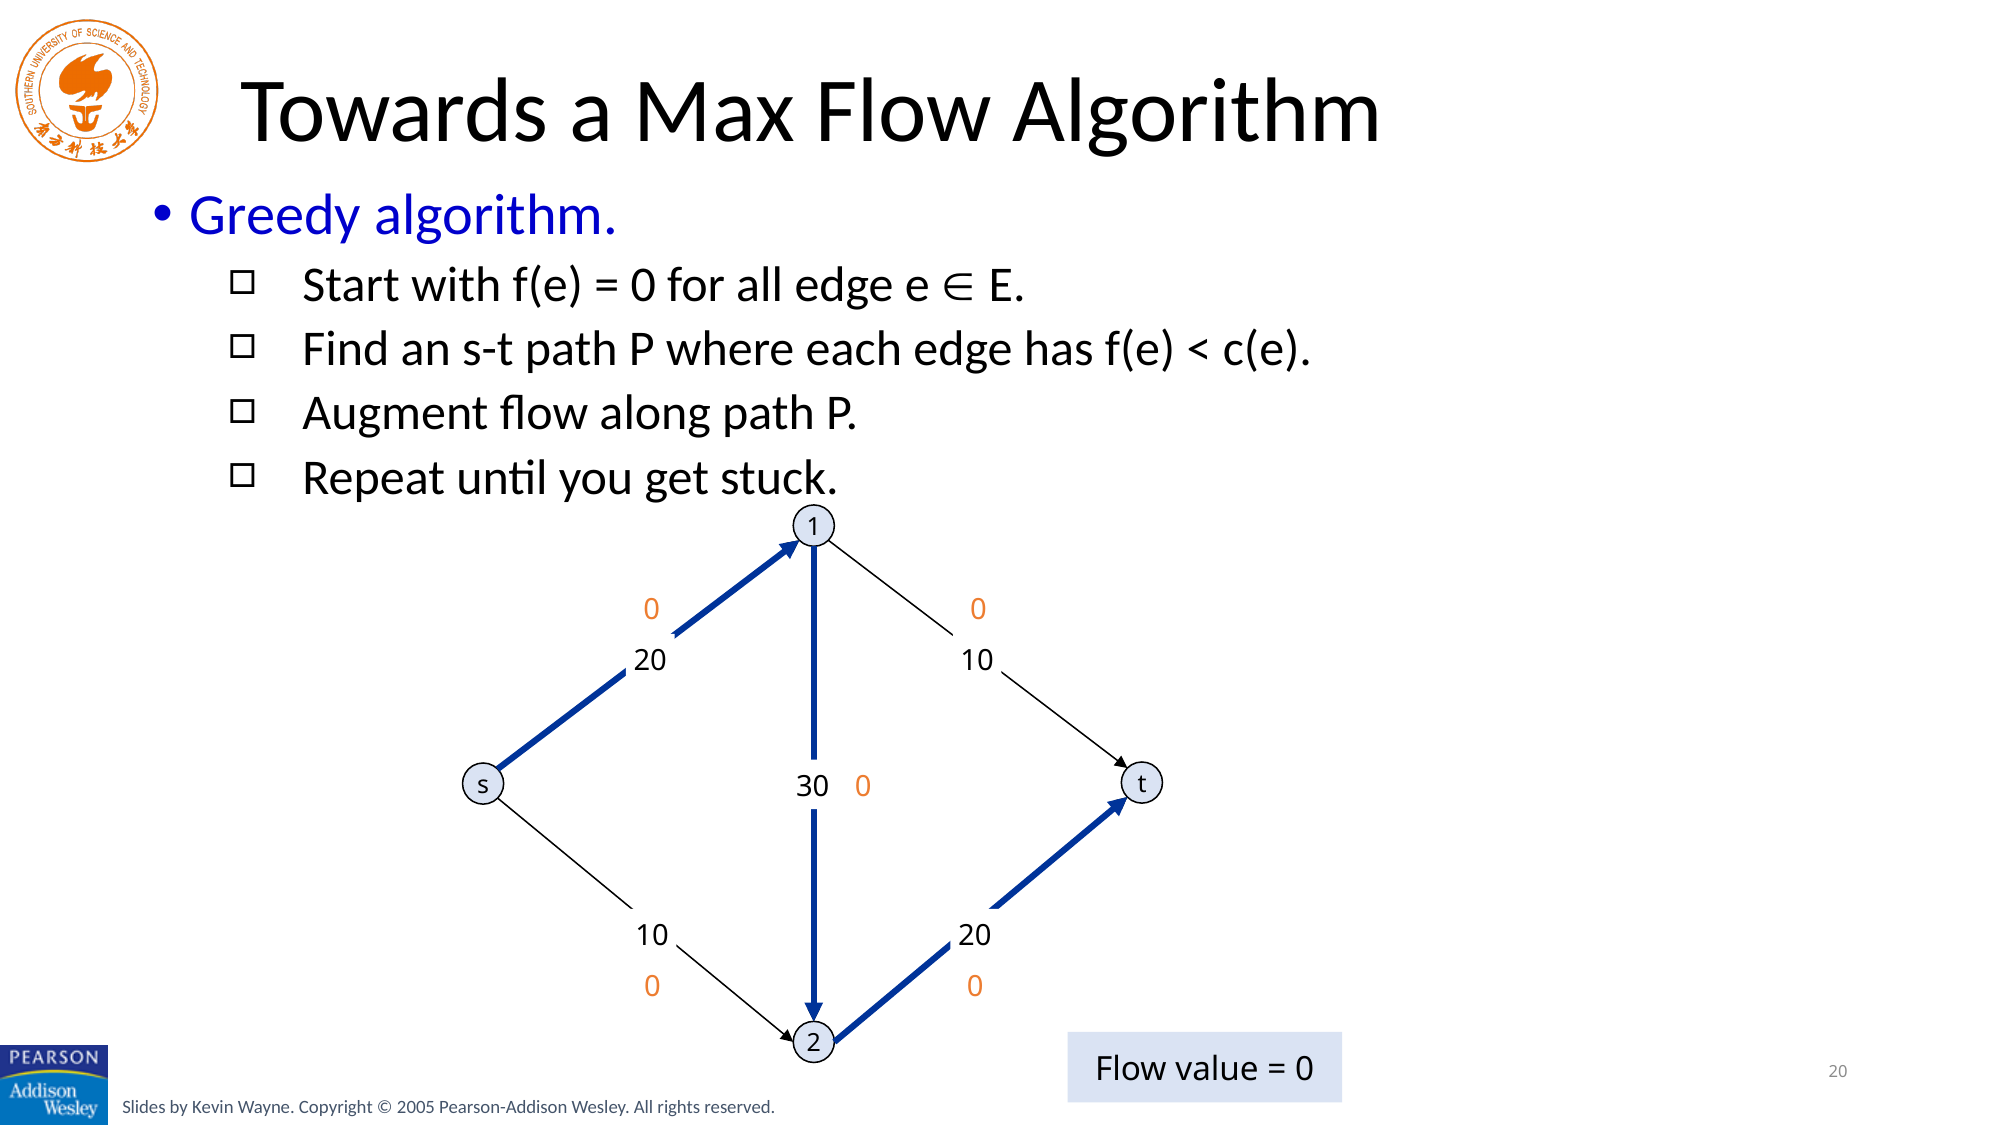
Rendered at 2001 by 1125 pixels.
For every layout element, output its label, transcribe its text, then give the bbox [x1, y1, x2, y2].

slide_number 20 [1412, 1042, 1863, 1103]
picture [0, 1045, 108, 1125]
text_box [497, 798, 794, 1042]
text_box Slides by Kevin Wayne. Copyright © 2005 Pearson-Addison Wesley. All rights reserved. [108, 1087, 950, 1125]
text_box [497, 540, 800, 769]
picture [10, 0, 170, 166]
text_box t [1121, 761, 1163, 804]
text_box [834, 797, 1128, 1042]
list Greedy algorithm. Start with f(e) = 0 for all edge e  E. Find an s-t path P where each edge has f(e) < c(e). Augment flow along path P. Repeat until you get stuck. [137, 177, 1951, 563]
text_box 30 [788, 759, 813, 810]
text_box 30 [814, 759, 838, 810]
text_box 0 [847, 768, 880, 797]
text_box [828, 540, 1128, 768]
title Towards a Max Flow Algorithm [225, 43, 1951, 177]
text_box 1 [793, 504, 835, 546]
text_box s [462, 762, 504, 805]
text_box 2 [793, 1021, 835, 1063]
text_box Flow value = 0 [1067, 1031, 1343, 1103]
